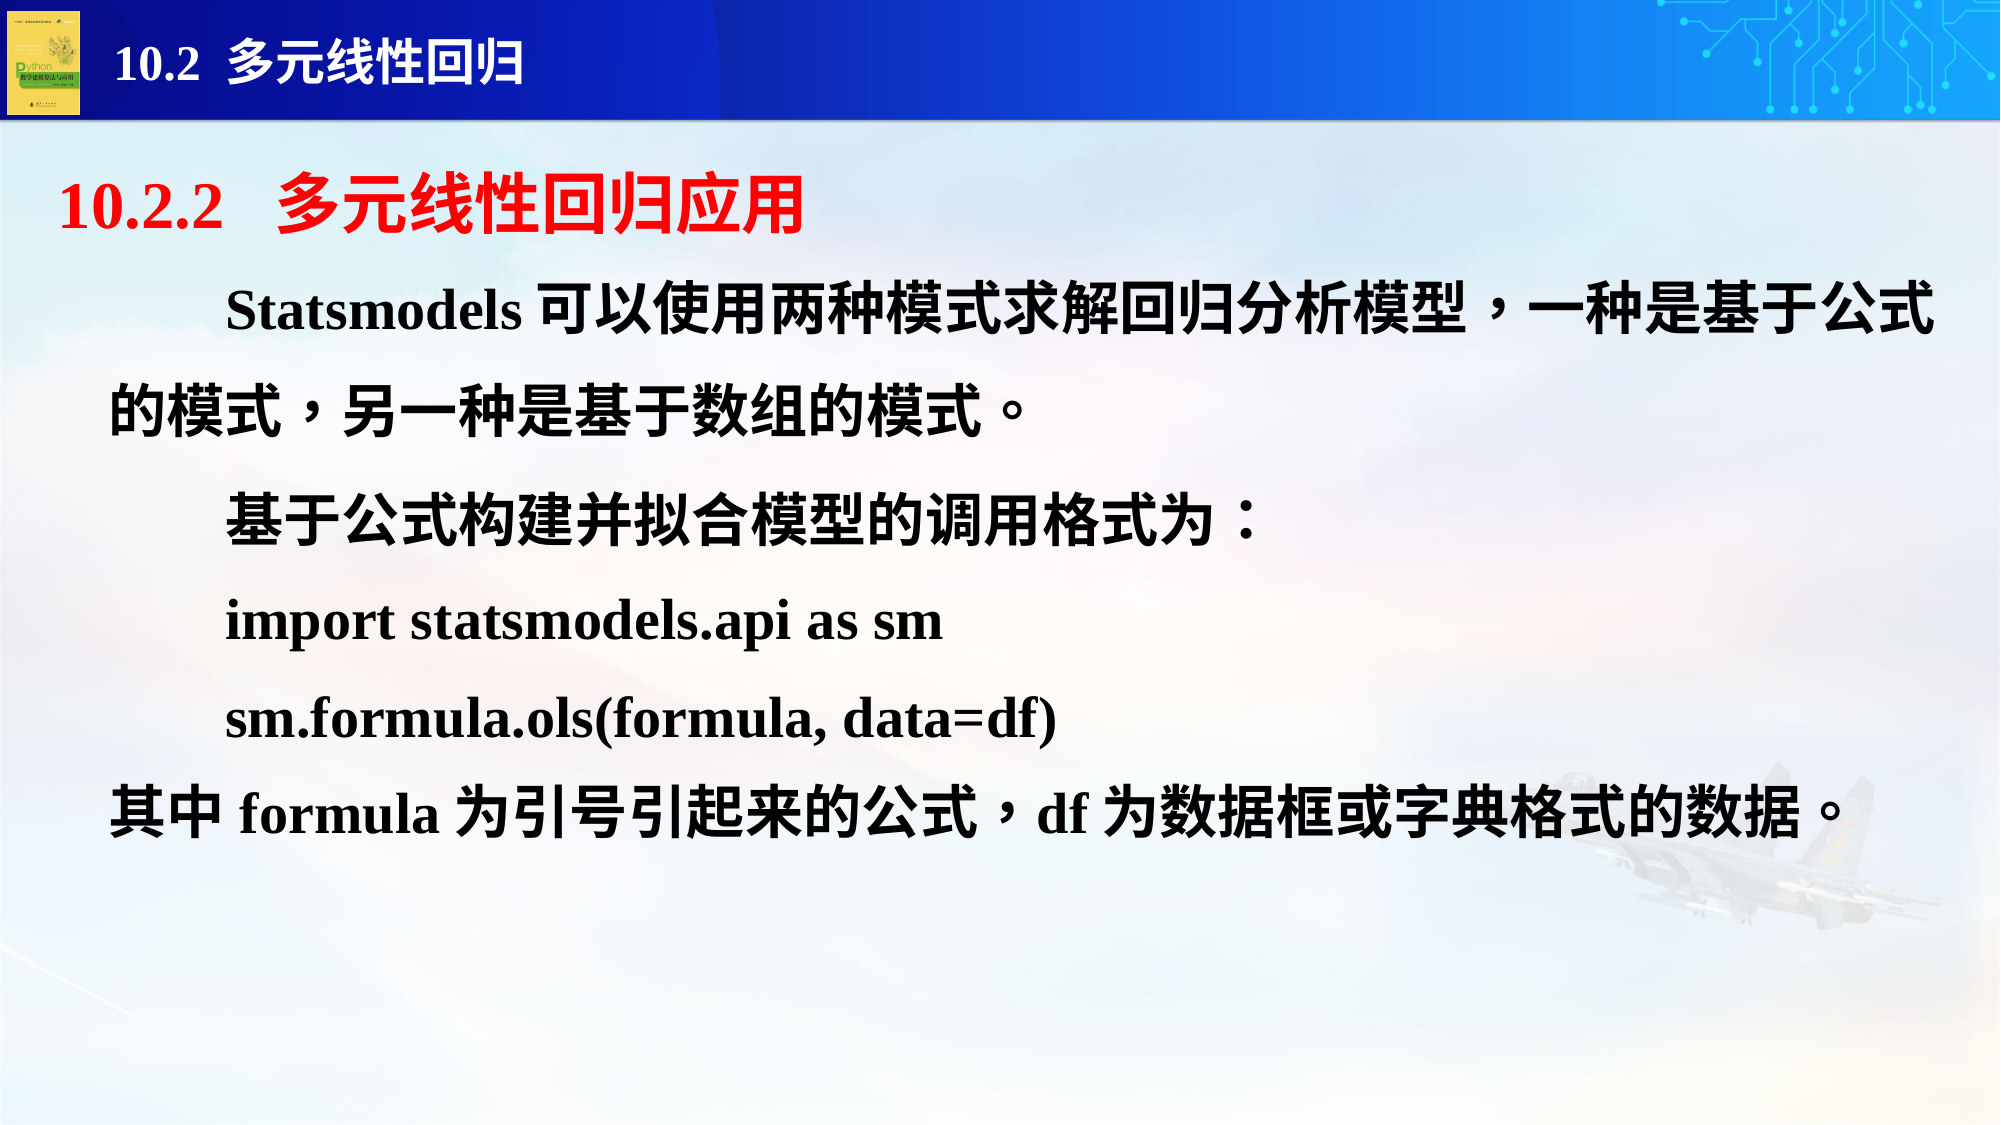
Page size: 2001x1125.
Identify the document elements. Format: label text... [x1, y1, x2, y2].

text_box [108, 266, 1939, 1037]
picture [0, 0, 2000, 1125]
list 10.2.2 多元线性回归应用 [43, 163, 1892, 267]
